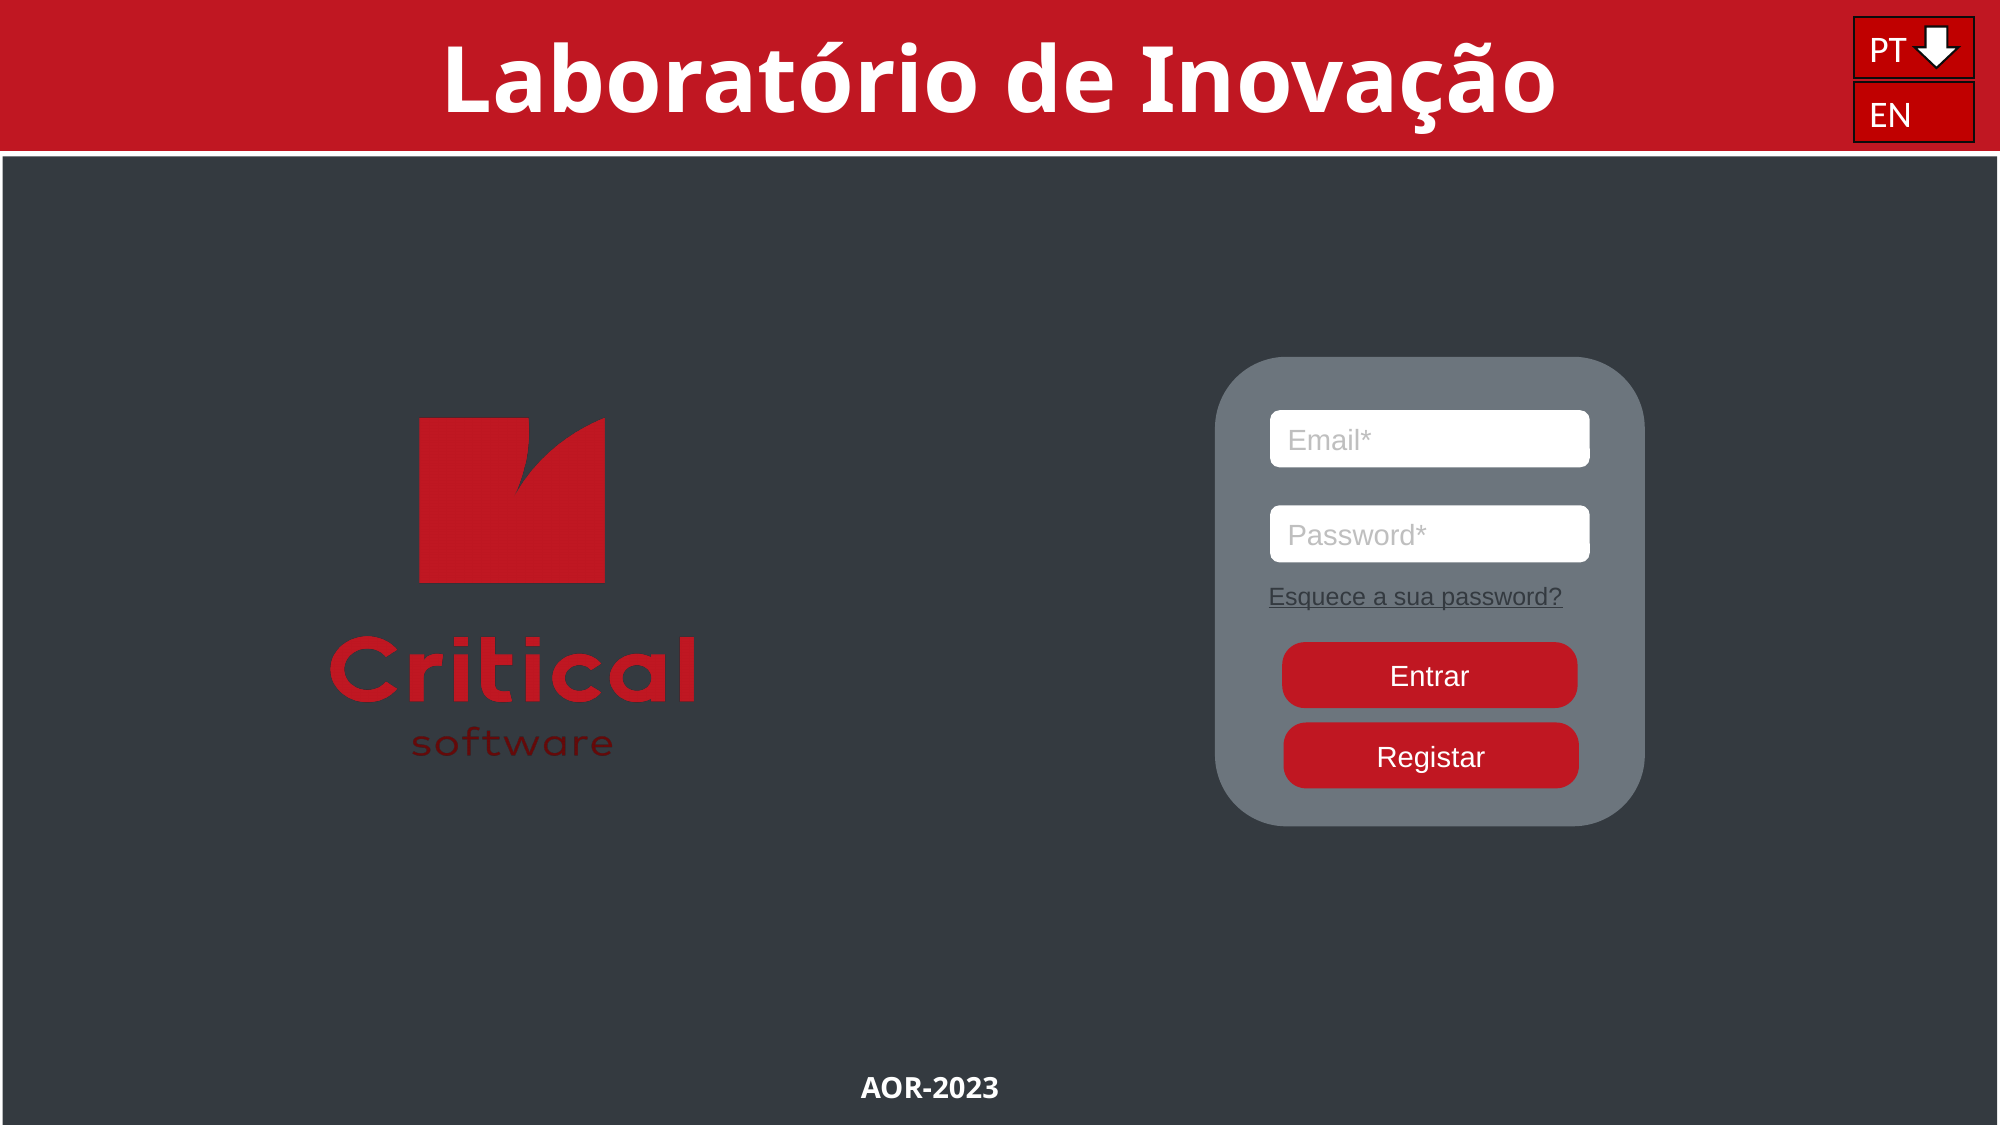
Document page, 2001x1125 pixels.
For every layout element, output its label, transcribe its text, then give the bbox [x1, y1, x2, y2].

text_box Password* [1267, 503, 1592, 565]
text_box Esquece a sua password? [1252, 575, 1592, 615]
text_box [1, 154, 1999, 1125]
text_box [1914, 26, 1959, 69]
picture [256, 351, 768, 822]
text_box AOR-2023 [430, 1061, 1430, 1112]
text_box Laboratório de Inovação [0, 0, 2000, 151]
text_box Entrar [1280, 640, 1580, 711]
text_box [1212, 354, 1647, 829]
text_box Registar [1281, 720, 1582, 791]
text_box EN [1854, 81, 1975, 143]
text_box PT [1854, 16, 1975, 78]
text_box Email* [1267, 408, 1592, 470]
